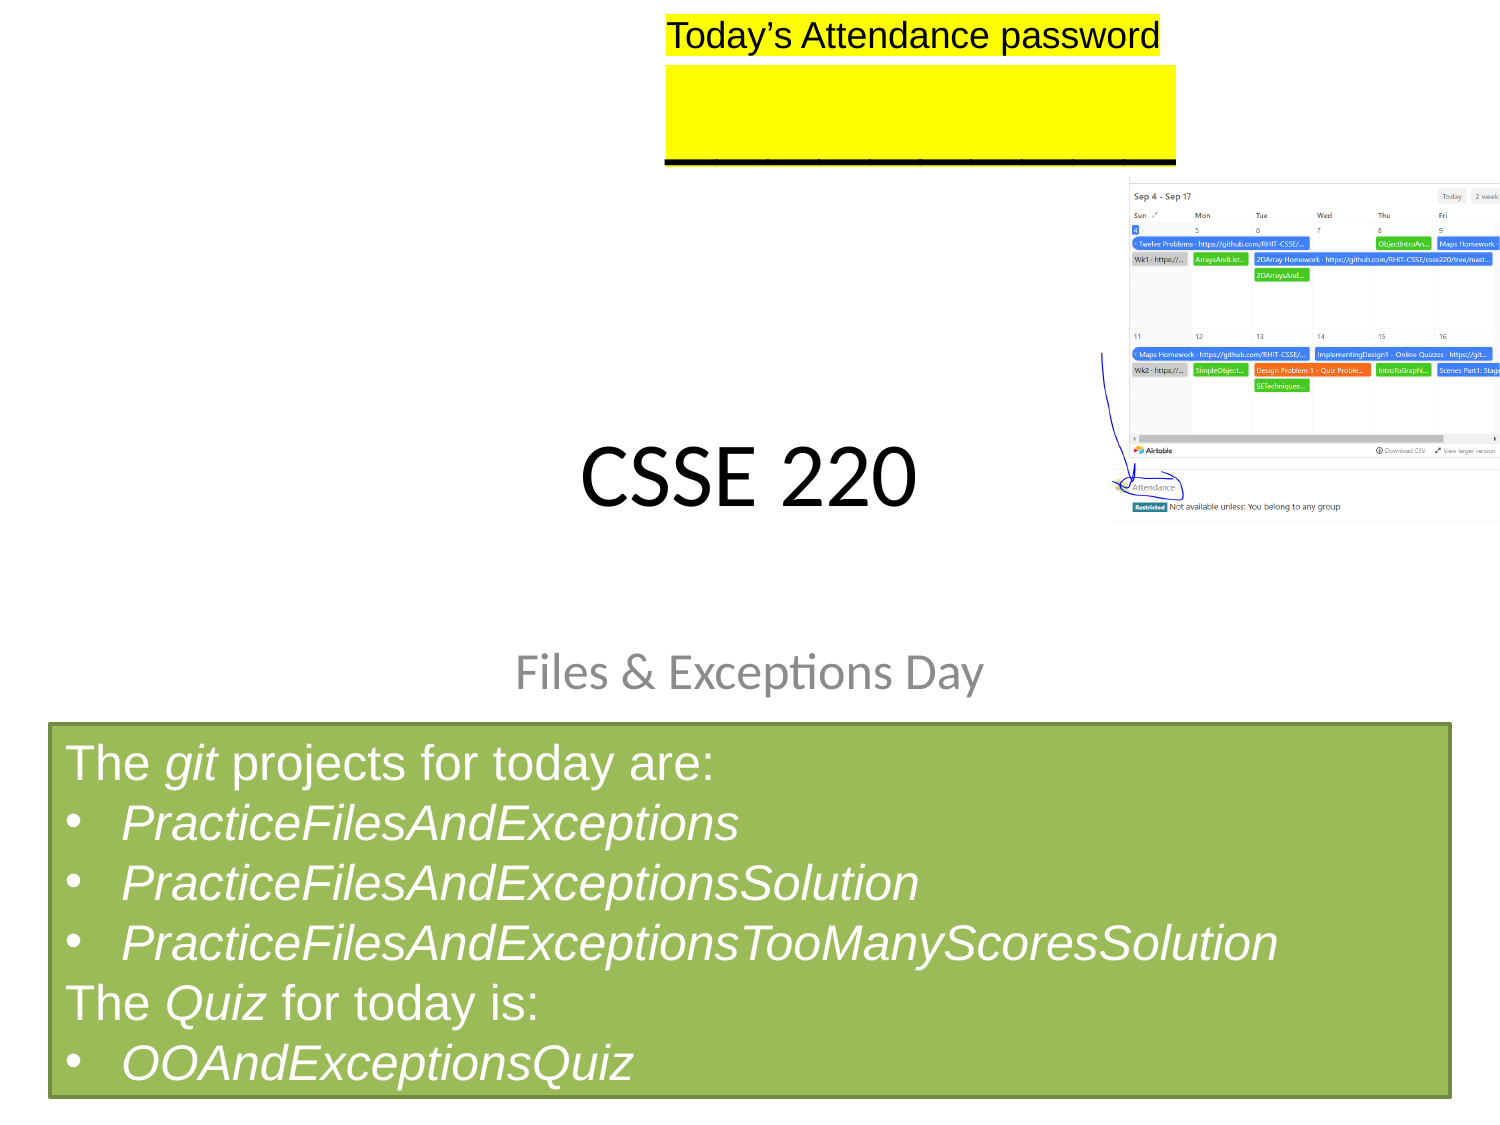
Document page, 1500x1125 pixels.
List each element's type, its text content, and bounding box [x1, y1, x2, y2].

text_box Files & Exceptions Day [225, 637, 1275, 722]
text_box The git projects for today are: PracticeFilesAndExceptions PracticeFilesAndExceptionsSolution PracticeFilesAndExceptionsTooManyScoresSolution The Quiz for today is: OOAndExceptionsQuiz [48, 722, 1452, 1099]
text_box Today’s Attendance password __________ [651, 3, 1500, 174]
picture [1101, 176, 1500, 523]
text_box CSSE 220 [112, 349, 1388, 591]
